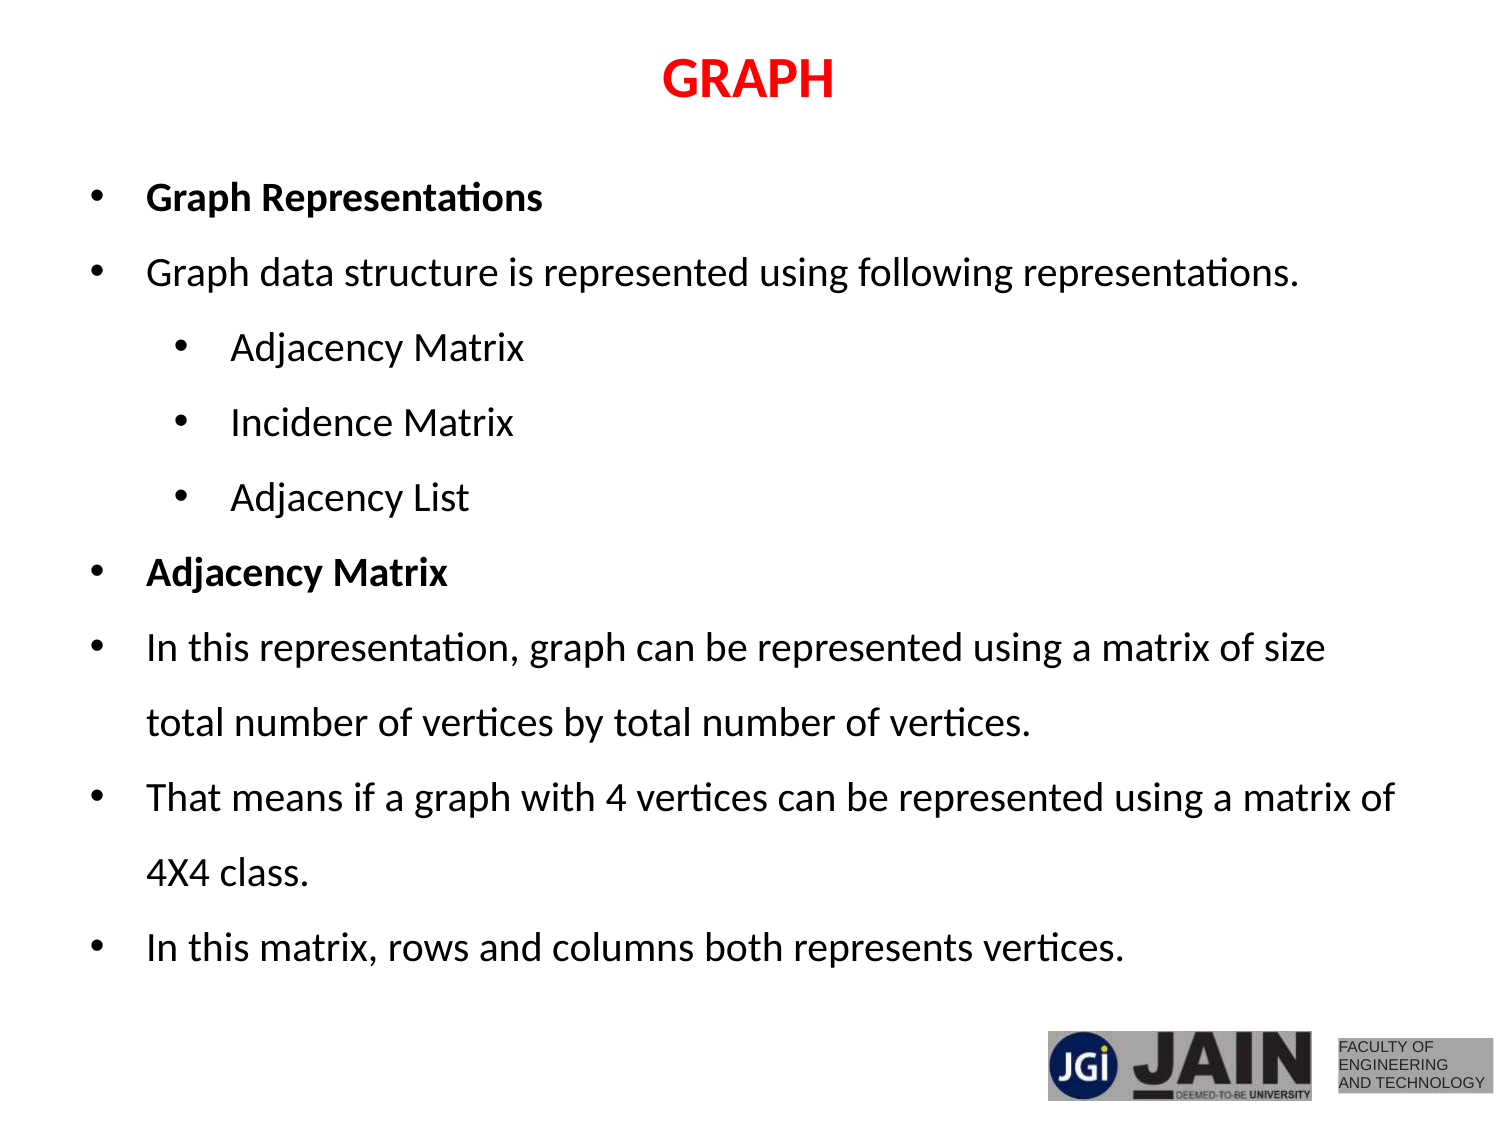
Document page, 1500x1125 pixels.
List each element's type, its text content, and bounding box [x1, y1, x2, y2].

text_box Graph Representations Graph data structure is represented using following representations. Adjacency Matrix Incidence Matrix Adjacency List Adjacency Matrix In this representation, graph can be represented using a matrix of size total number of vertices by total number of vertices. That means if a graph with 4 vertices can be represented using a matrix of 4X4 class. In this matrix, rows and columns both represents vertices. [74, 137, 1425, 1066]
picture [1048, 1031, 1312, 1101]
text_box GRAPH [73, 39, 1424, 133]
text_box FACULTY OF ENGINEERING AND TECHNOLOGY [1338, 1038, 1494, 1094]
